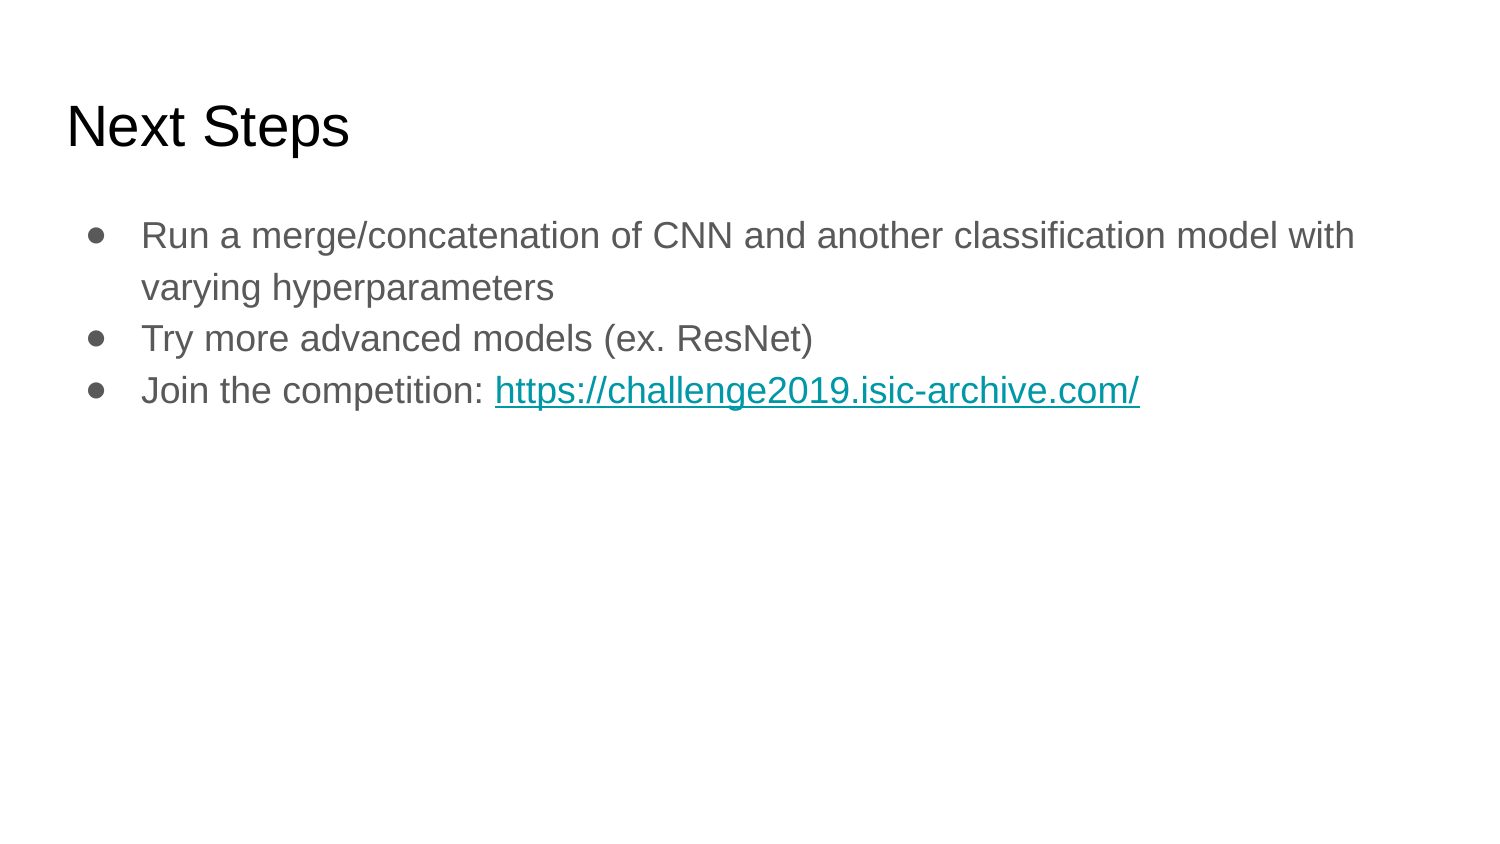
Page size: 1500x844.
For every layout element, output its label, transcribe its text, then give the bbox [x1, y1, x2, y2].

list Run a merge/concatenation of CNN and another classification model with varying hyperparameters Try more advanced models (ex. ResNet) Join the competition: https://challenge2019.isic-archive.com/ [51, 189, 1449, 750]
title Next Steps [51, 72, 1449, 167]
